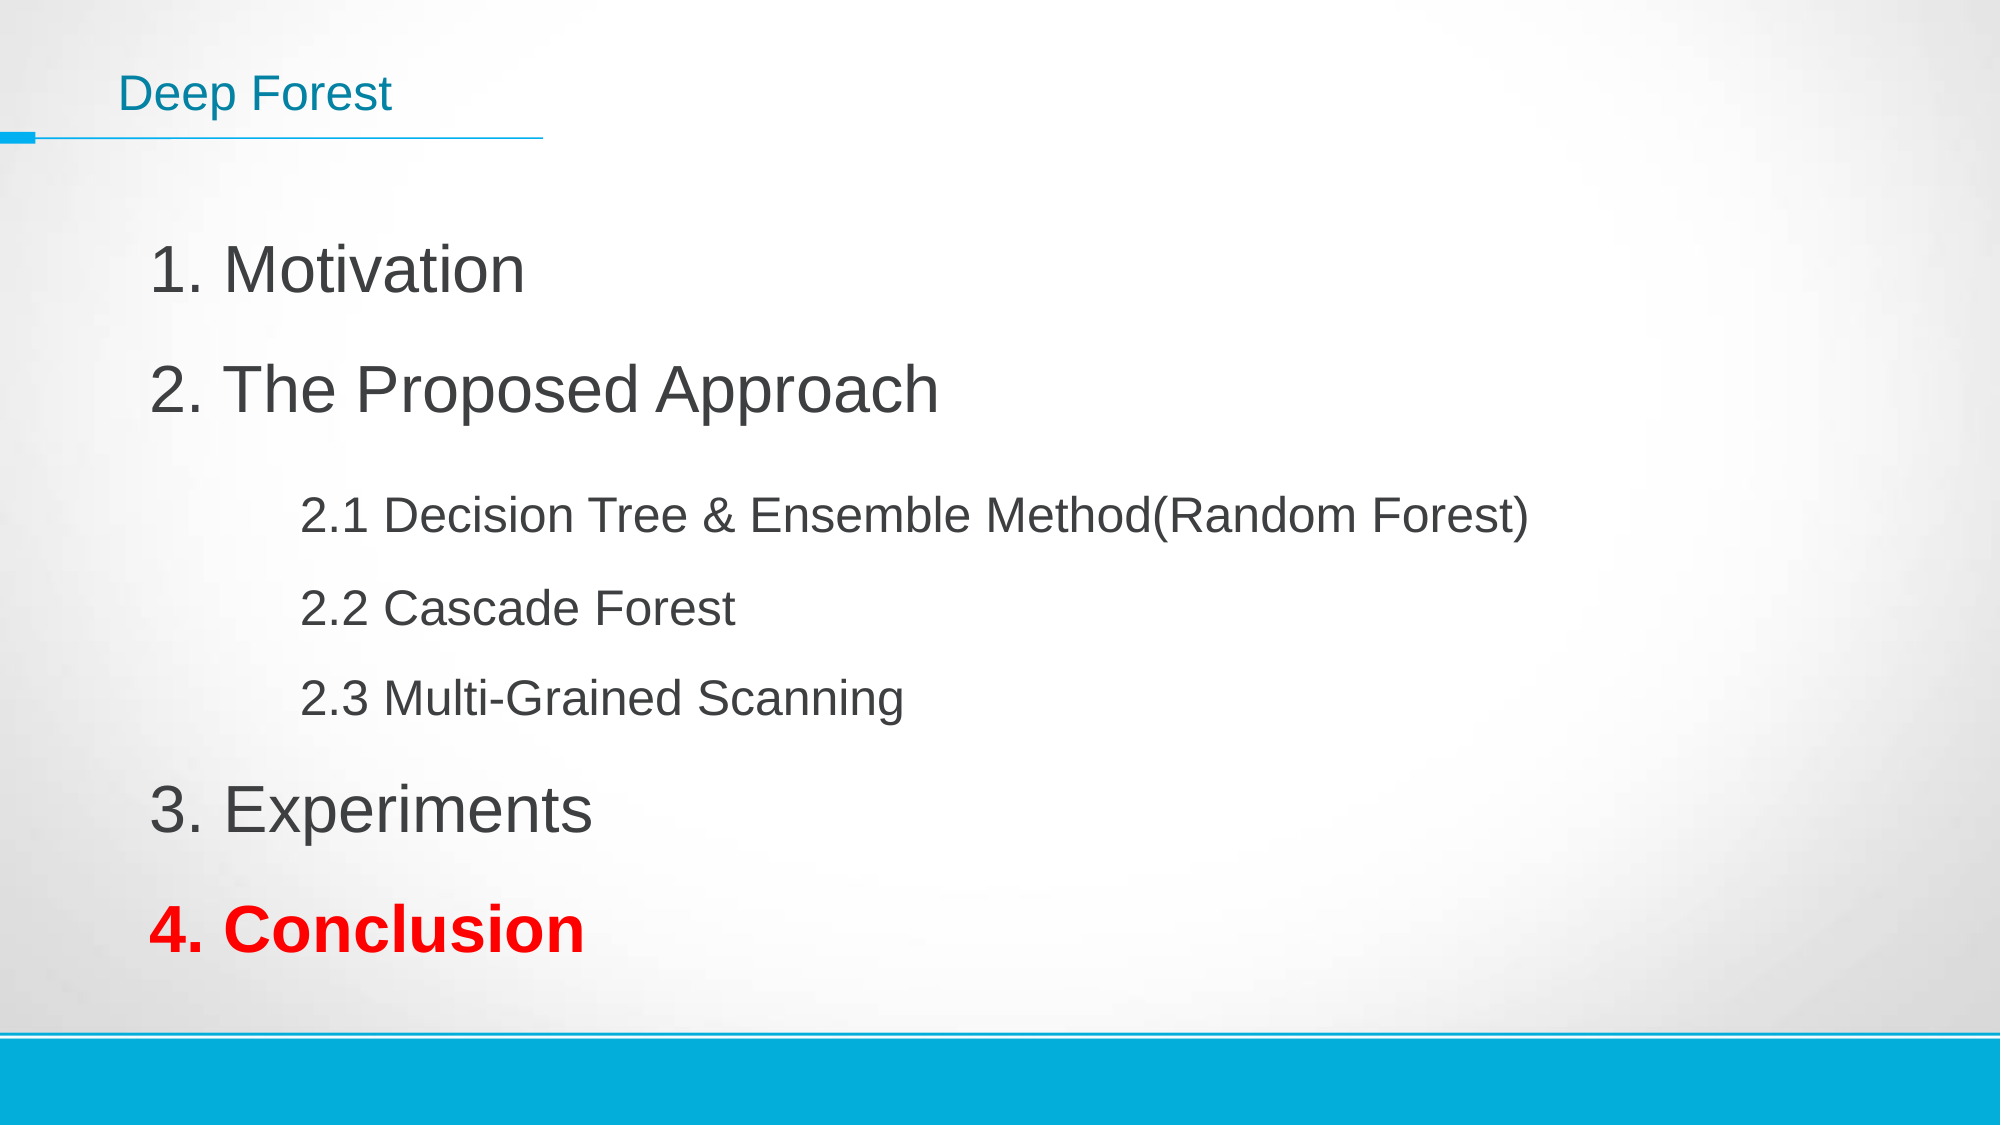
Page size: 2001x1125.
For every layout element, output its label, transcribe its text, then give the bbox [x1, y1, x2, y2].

picture [0, 0, 2000, 1032]
text_box 1. Motivation 2. The Proposed Approach 2.1 Decision Tree & Ensemble Method(Random Forest) 2.2 Cascade Forest 2.3 Multi-Grained Scanning 3. Experiments 4. Conclusion [134, 178, 1770, 973]
title Deep Forest [102, 42, 1903, 138]
